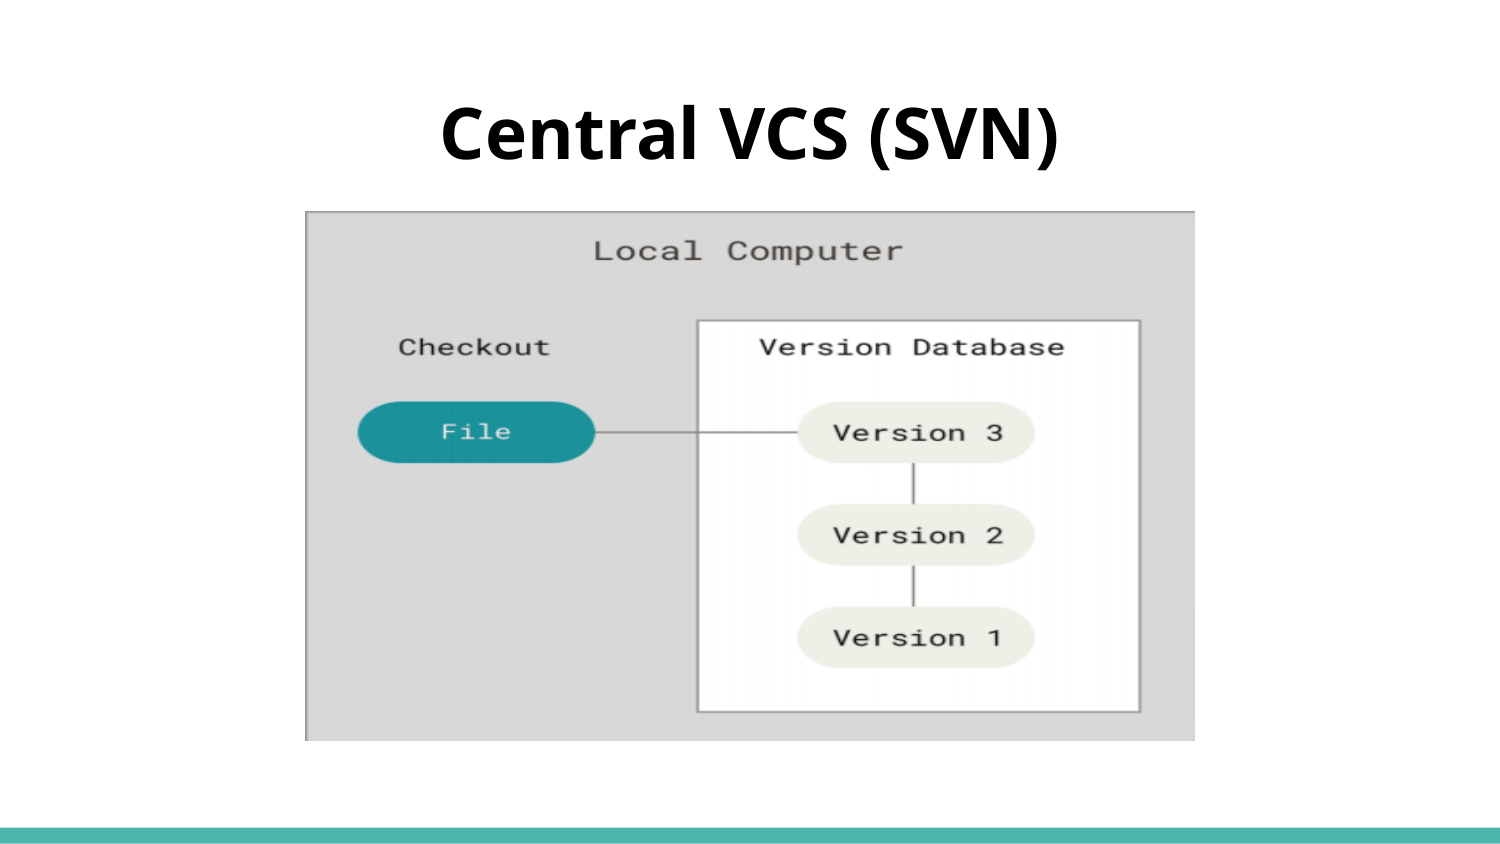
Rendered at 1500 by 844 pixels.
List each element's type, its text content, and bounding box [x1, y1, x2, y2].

title Central VCS (SVN) [51, 72, 1449, 189]
picture [305, 211, 1195, 741]
